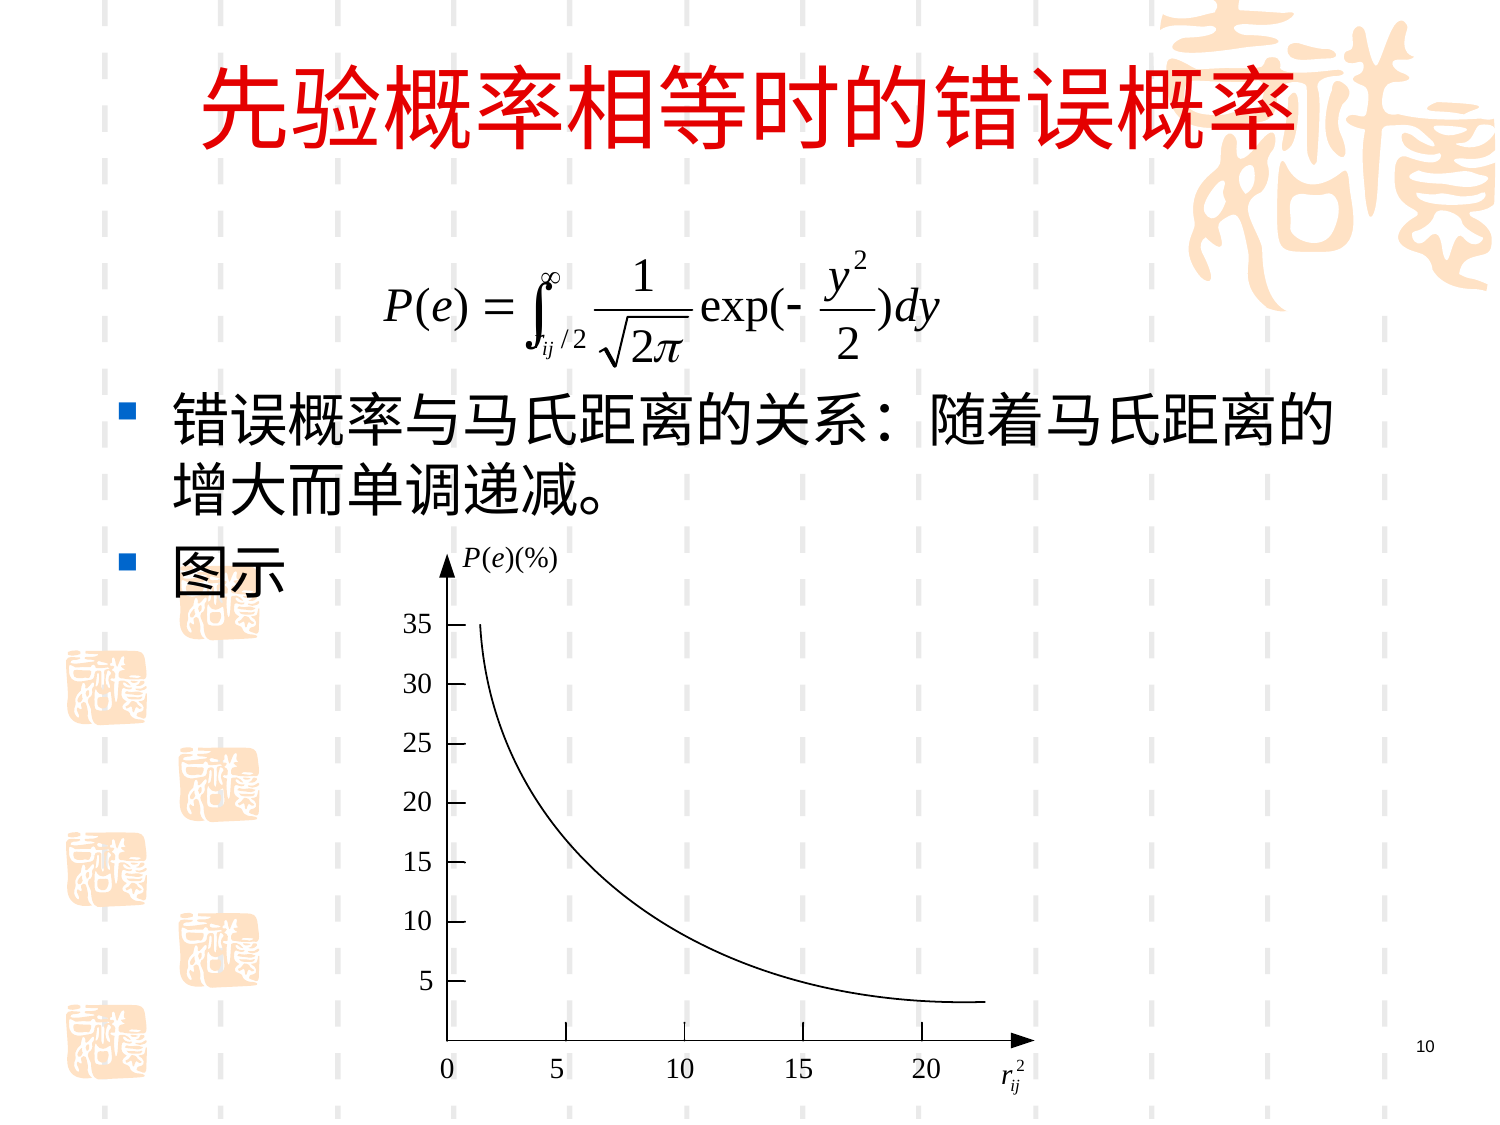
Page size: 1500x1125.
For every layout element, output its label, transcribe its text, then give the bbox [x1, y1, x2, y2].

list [399, 537, 1038, 1105]
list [374, 237, 951, 379]
title 先验概率相等时的错误概率 [48, 24, 1450, 188]
list 错误概率与马氏距离的关系：随着马氏距离的增大而单调递减。 图示 [99, 212, 1375, 1001]
slide_number 10 [1074, 1024, 1450, 1103]
